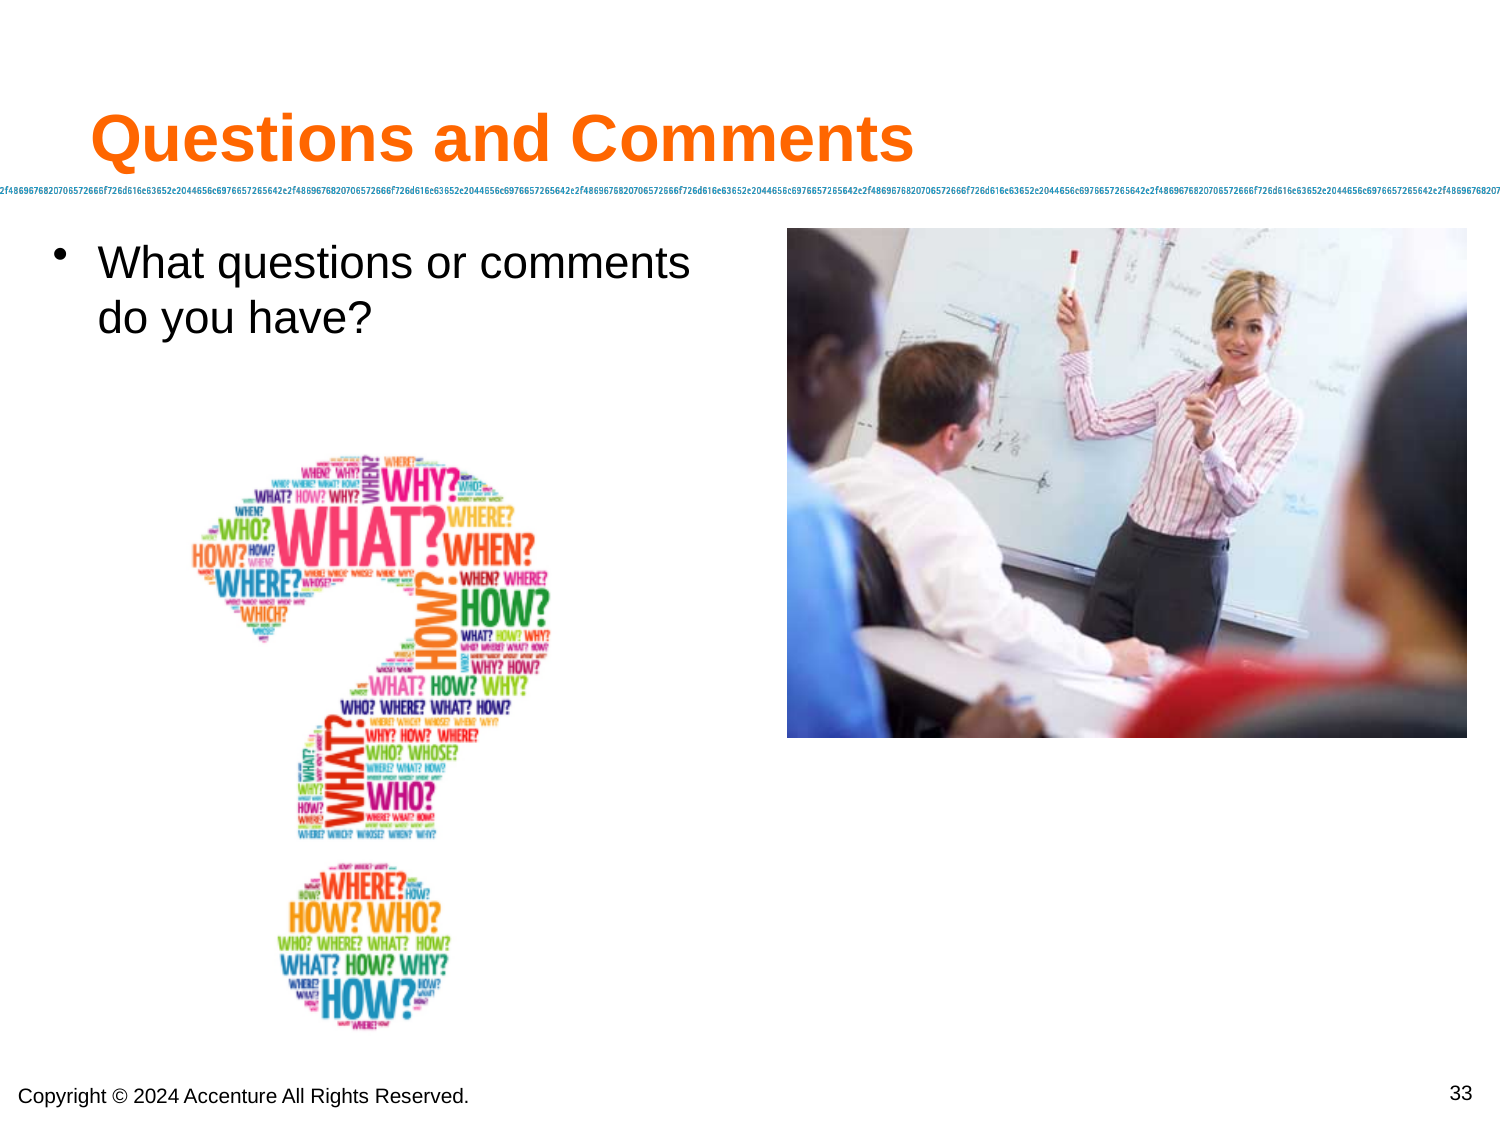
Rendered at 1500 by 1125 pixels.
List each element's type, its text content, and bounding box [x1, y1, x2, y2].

list What questions or comments do you have? [37, 224, 776, 1038]
picture [142, 437, 613, 1037]
slide_number 33 [1137, 1046, 1488, 1125]
title Questions and Comments [74, 32, 1413, 183]
picture [0, 186, 1500, 194]
picture [787, 227, 1467, 738]
